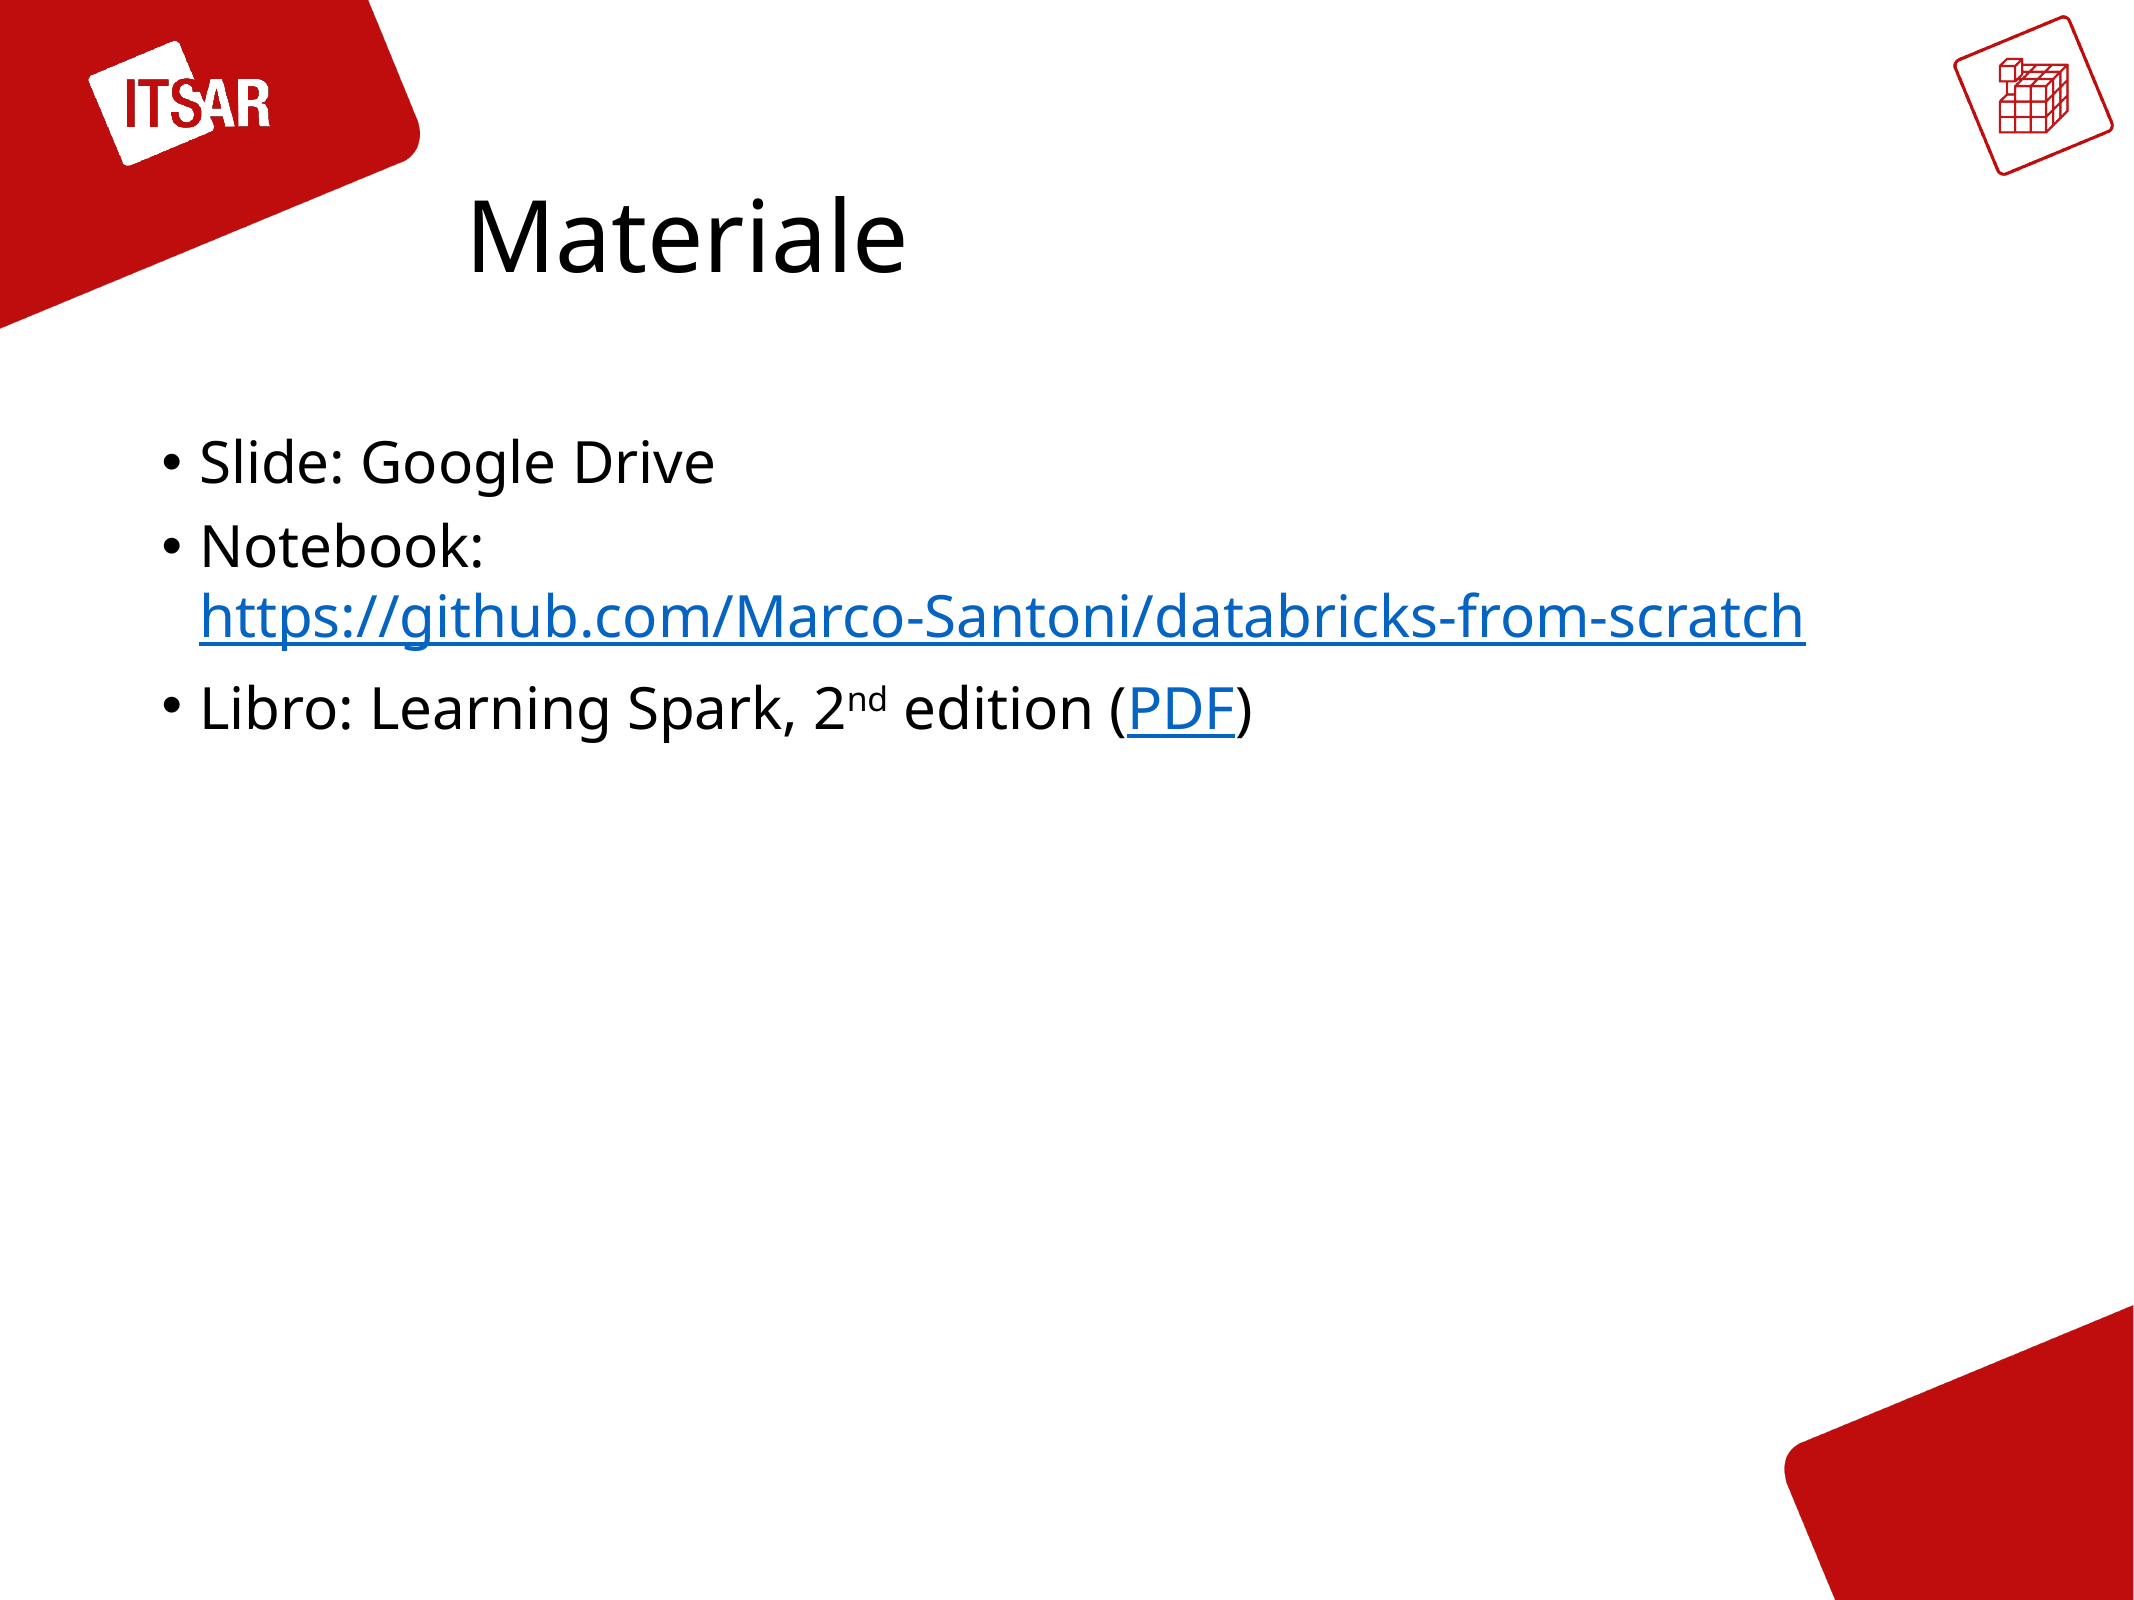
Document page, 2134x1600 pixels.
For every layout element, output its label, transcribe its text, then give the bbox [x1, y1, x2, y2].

title Materiale [450, 85, 1987, 395]
picture [0, 0, 427, 370]
list Slide: Google Drive Notebook: https://github.com/Marco-Santoni/databricks-from-scratch Libro: Learning Spark, 2nd edition (PDF) [146, 426, 1987, 1442]
picture [1777, 1230, 2134, 1600]
picture [1953, 15, 2114, 176]
